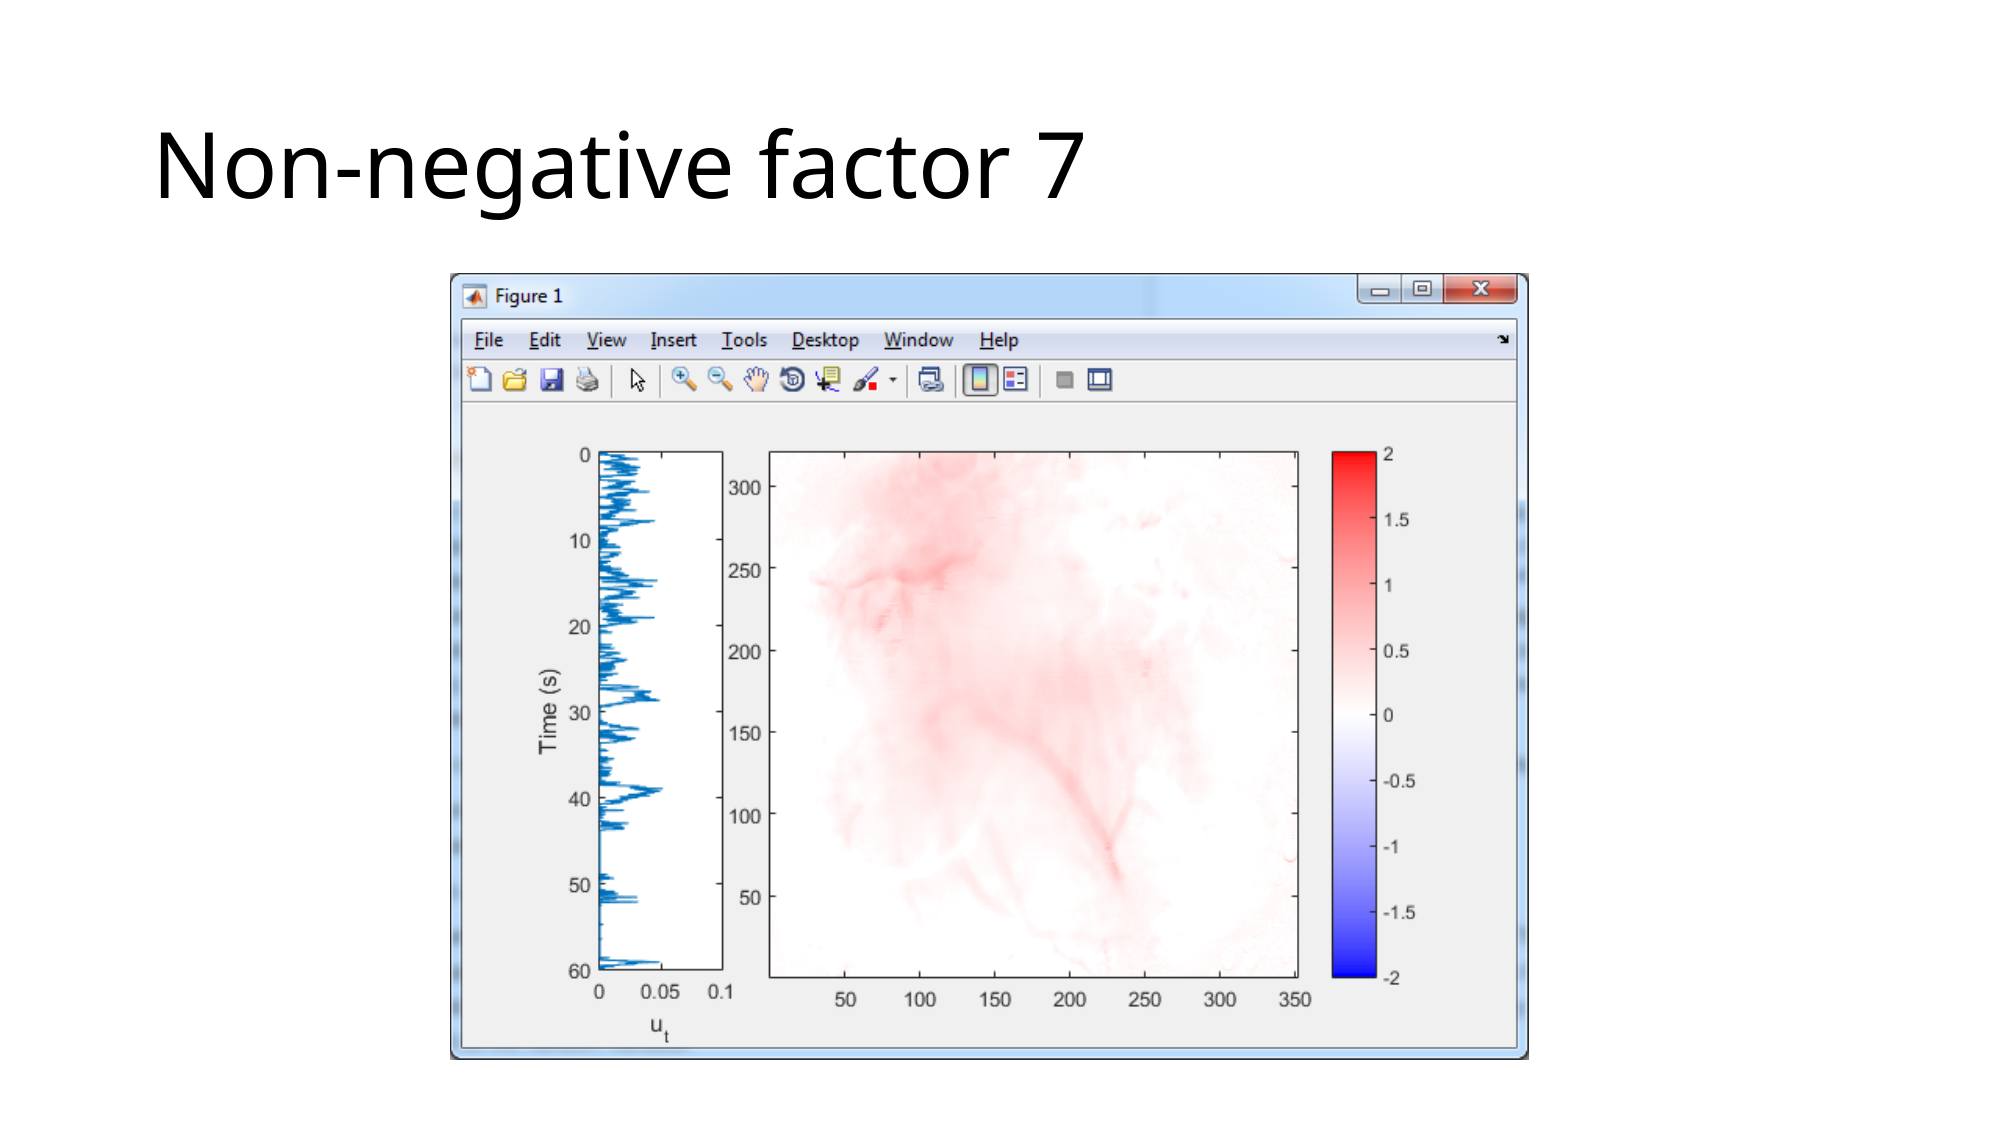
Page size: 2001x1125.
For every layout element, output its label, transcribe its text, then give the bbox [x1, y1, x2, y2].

picture [450, 273, 1529, 1060]
title Non-negative factor 7 [137, 59, 1863, 278]
